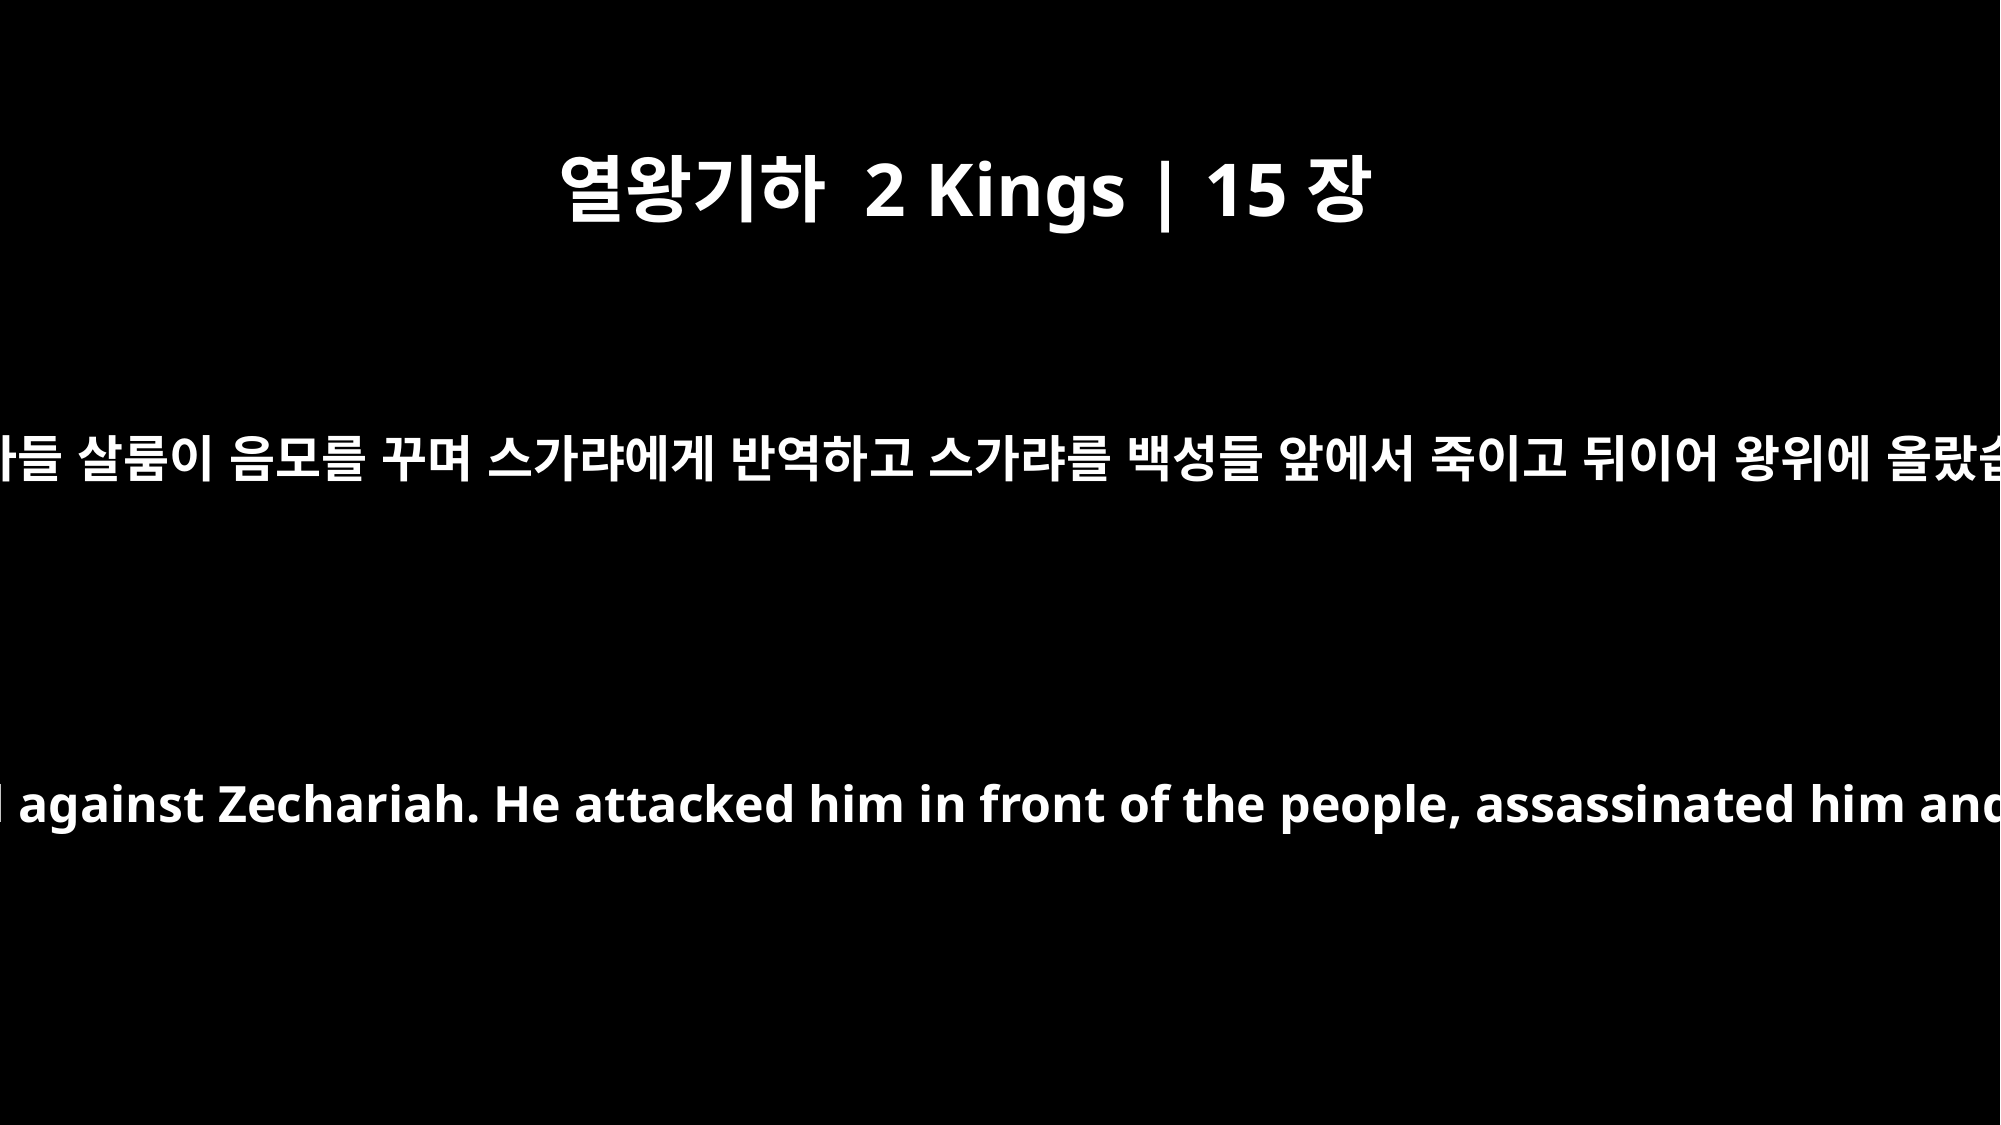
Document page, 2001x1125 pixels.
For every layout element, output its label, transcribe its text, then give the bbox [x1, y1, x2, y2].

text_box 10 야베스의 아들 살룸이 음모를 꾸며 스가랴에게 반역하고 스가랴를 백성들 앞에서 죽이고 뒤이어 왕위에 올랐습니다. [0, 359, 2000, 495]
text_box Shallum son of Jabesh conspired against Zechariah. He attacked him in front of the people, assassinated him and succeeded him as king. [0, 764, 2000, 840]
text_box 열왕기하 2 Kings | 15장 [543, 136, 1389, 239]
